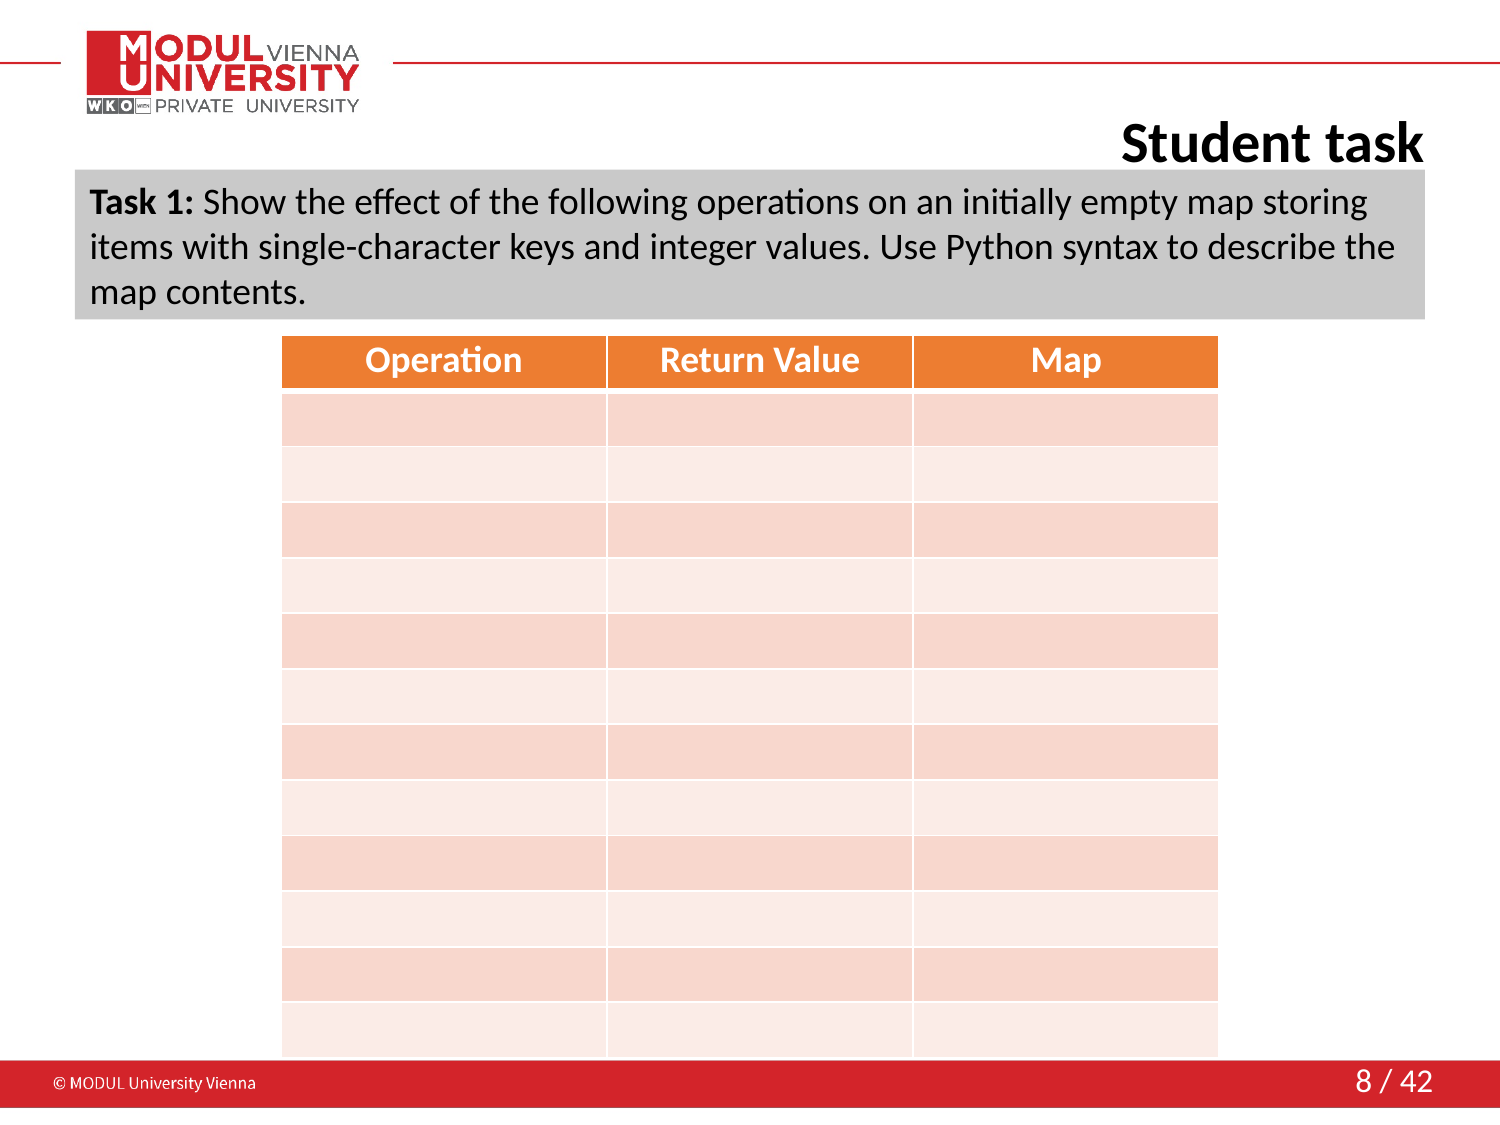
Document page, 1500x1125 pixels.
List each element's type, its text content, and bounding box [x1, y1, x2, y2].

picture [0, 0, 1500, 1125]
title Student task [75, 44, 1425, 169]
text_box Task 1: Show the effect of the following operations on an initially empty map storing items with single-character keys and integer values. Use Python syntax to describe the map contents. [74, 169, 1425, 320]
